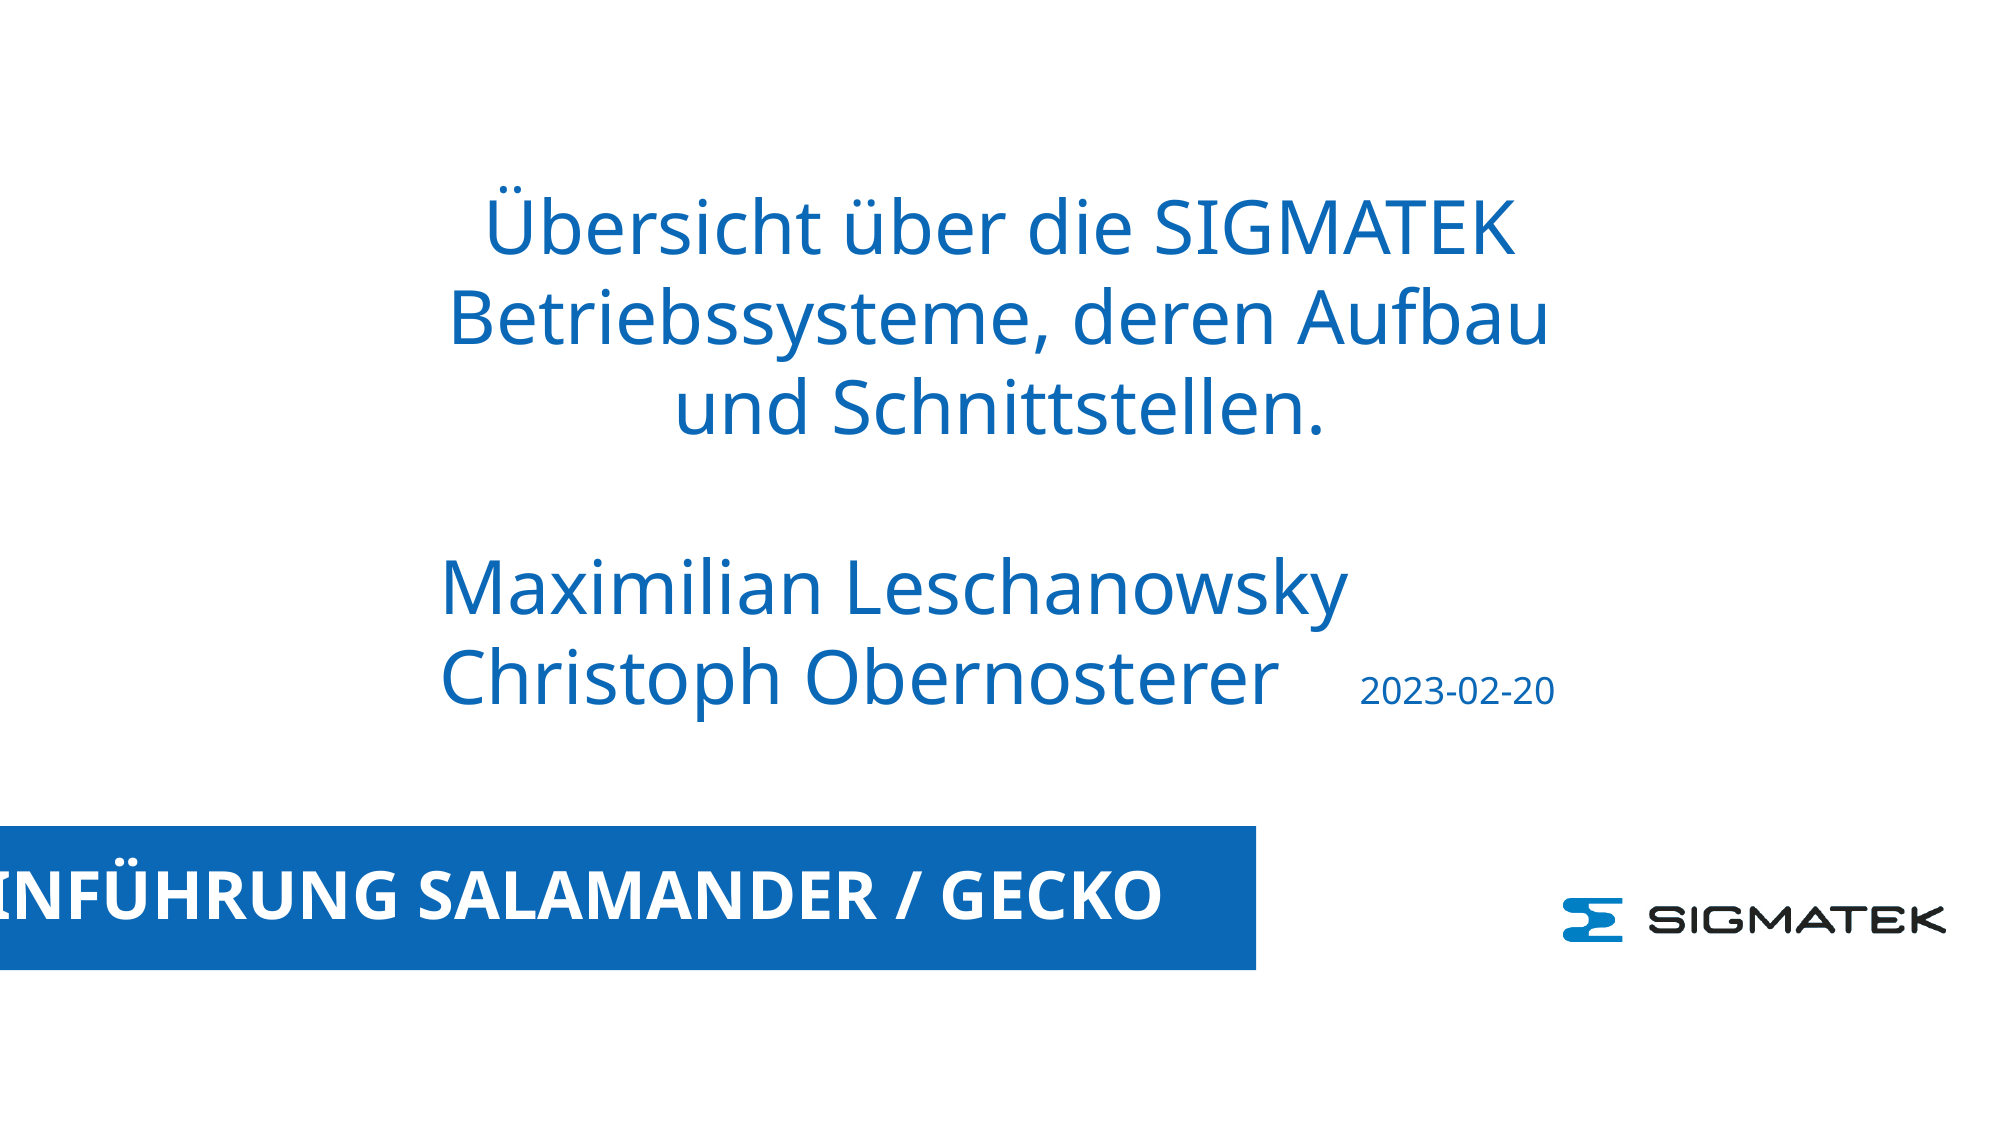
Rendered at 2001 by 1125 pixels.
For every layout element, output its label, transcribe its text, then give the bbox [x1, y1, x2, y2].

picture [1542, 881, 1968, 957]
list Einführung Salamander / Gecko [0, 826, 1257, 971]
text_box Übersicht über die SIGMATEK Betriebssysteme, deren Aufbau und Schnittstellen. Maximilian Leschanowsky Christoph Obernosterer 2023-02-20 [424, 171, 1576, 727]
